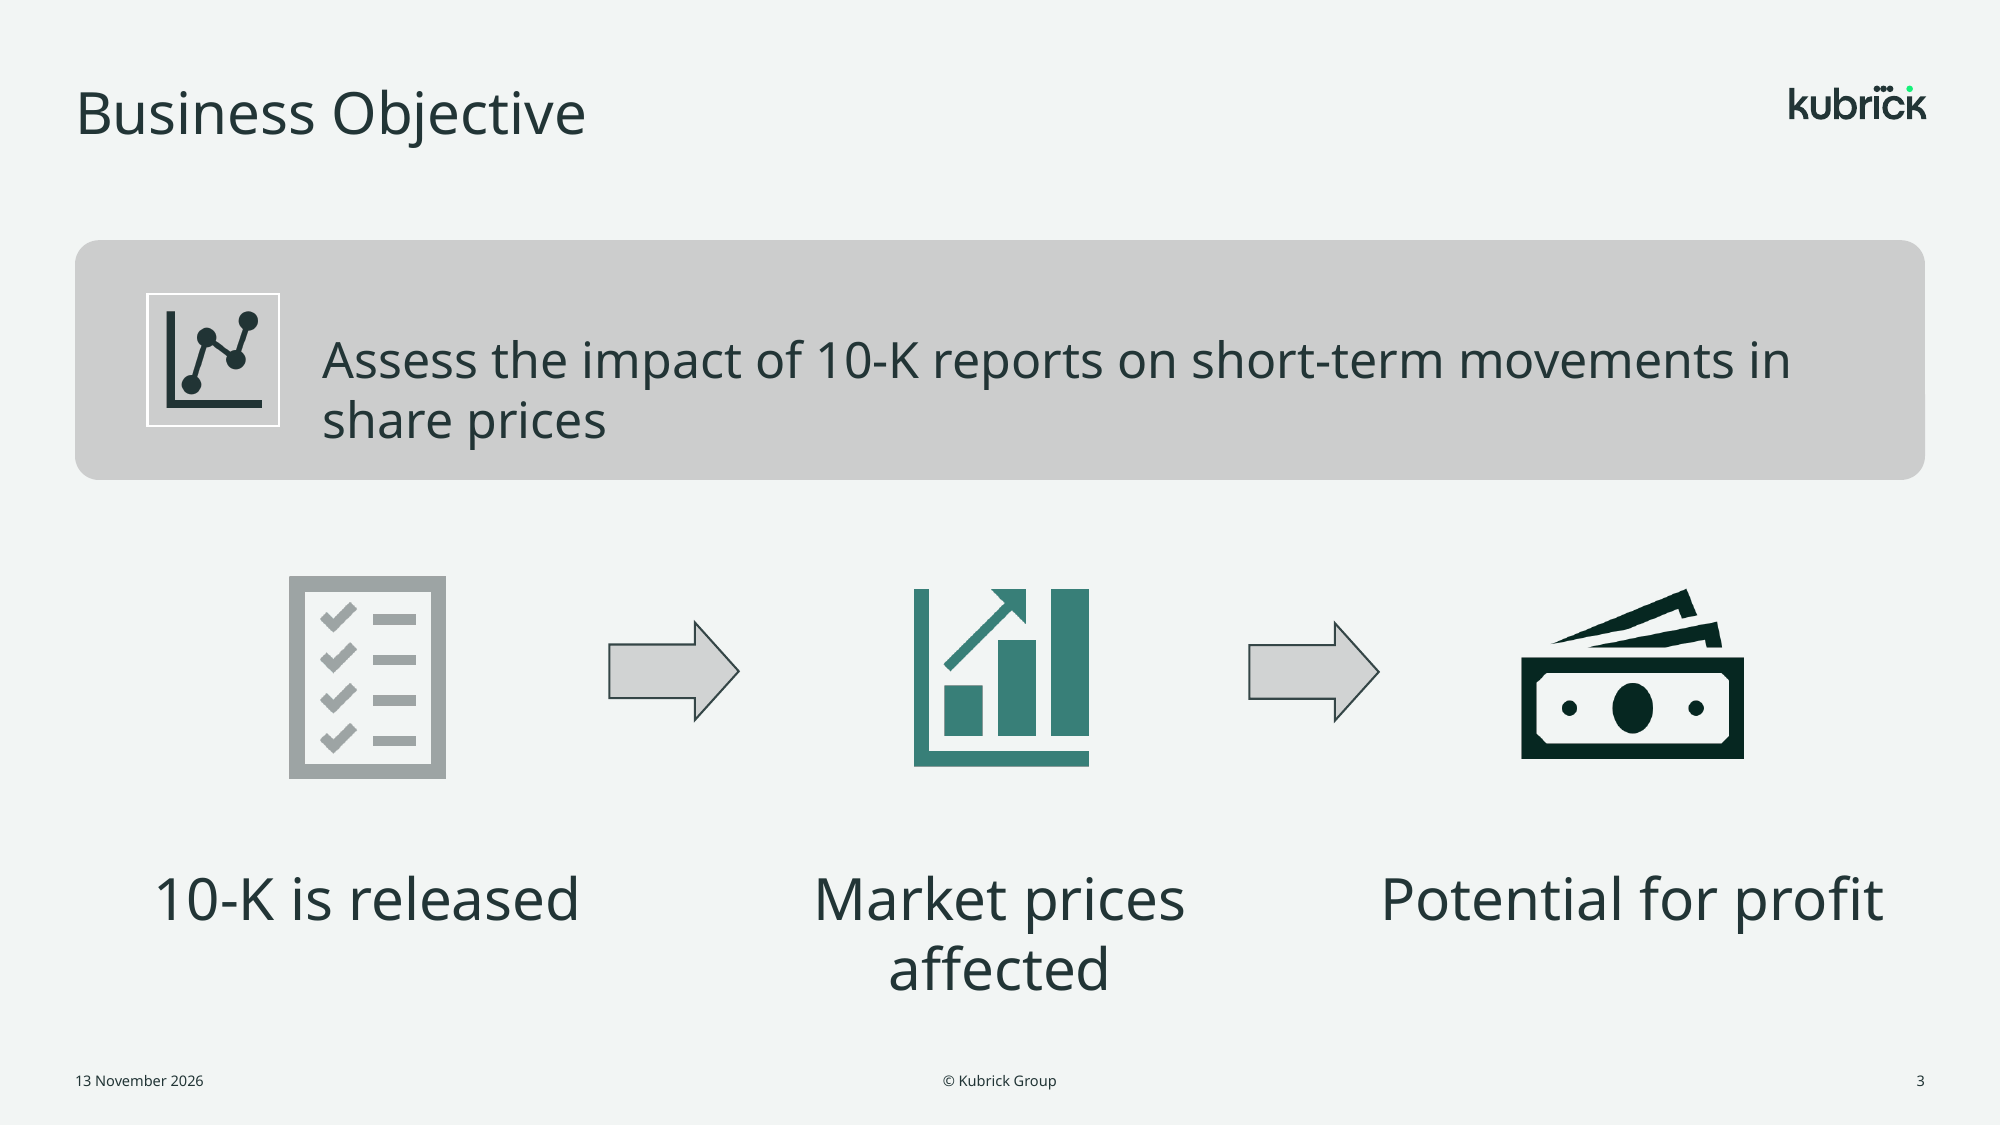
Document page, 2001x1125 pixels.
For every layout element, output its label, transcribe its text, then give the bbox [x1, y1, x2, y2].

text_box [625, 606, 723, 736]
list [74, 480, 1925, 1125]
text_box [74, 240, 1925, 480]
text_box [1265, 607, 1363, 737]
title Business Objective [75, 84, 1692, 164]
